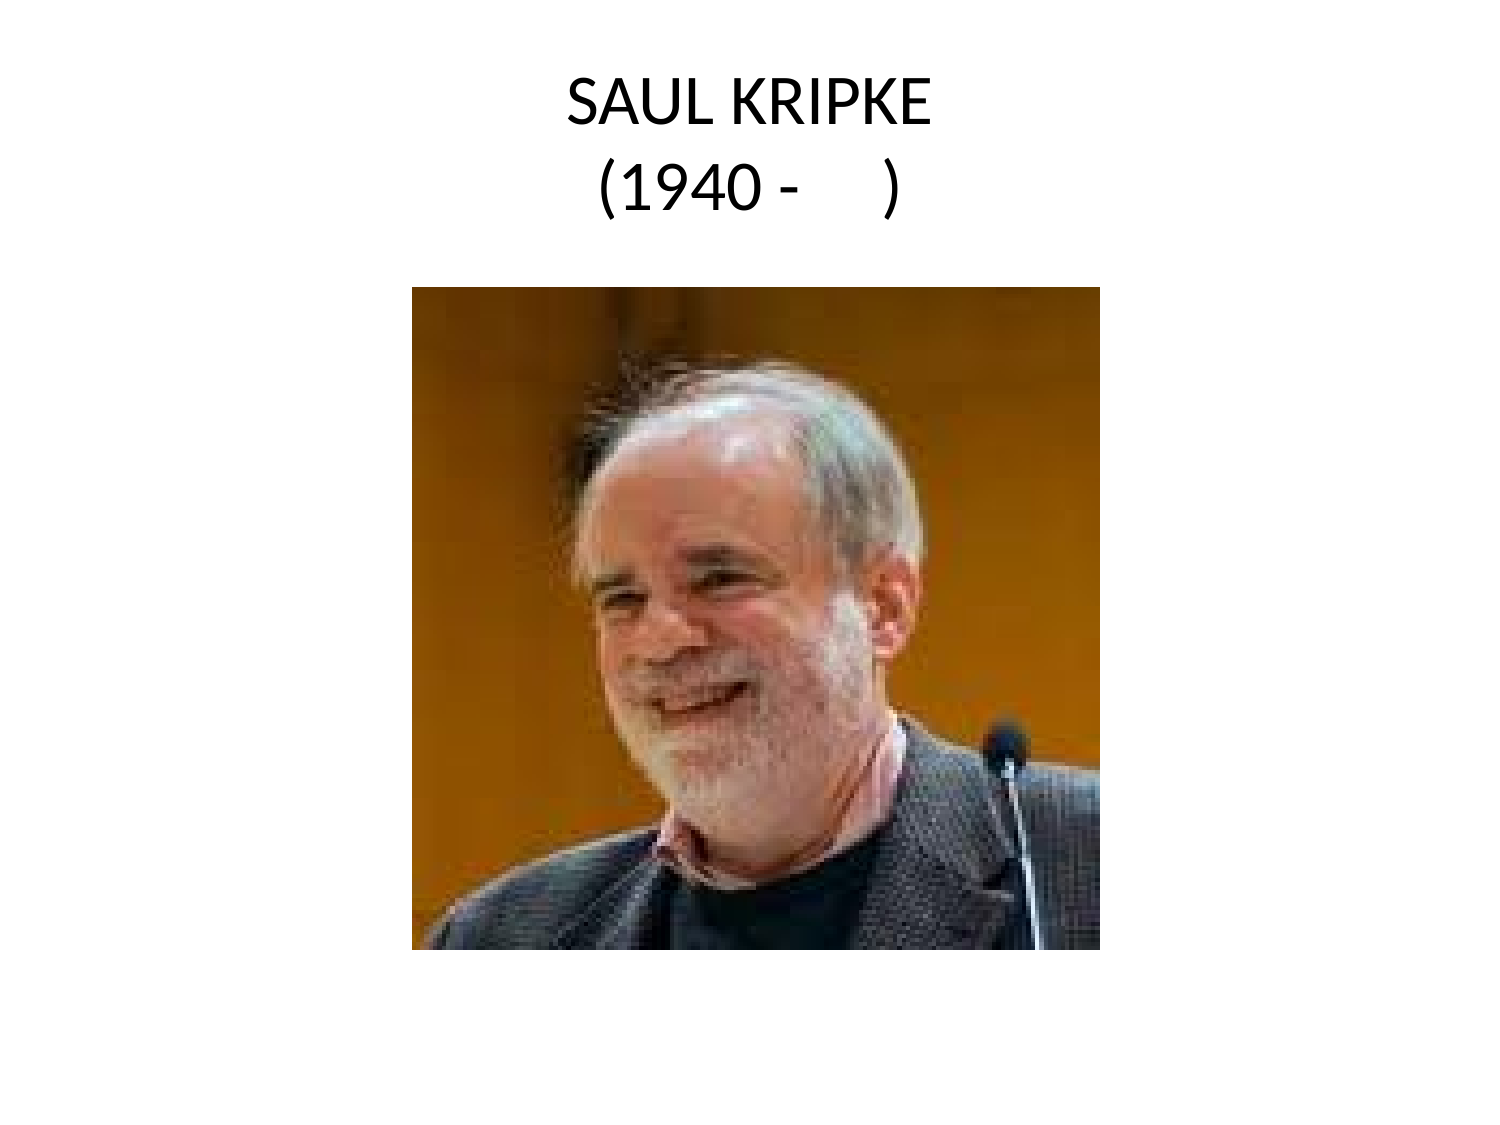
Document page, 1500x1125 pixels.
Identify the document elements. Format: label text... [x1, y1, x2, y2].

picture [412, 287, 1101, 951]
title SAUL KRIPKE (1940 - ) [75, 45, 1425, 233]
